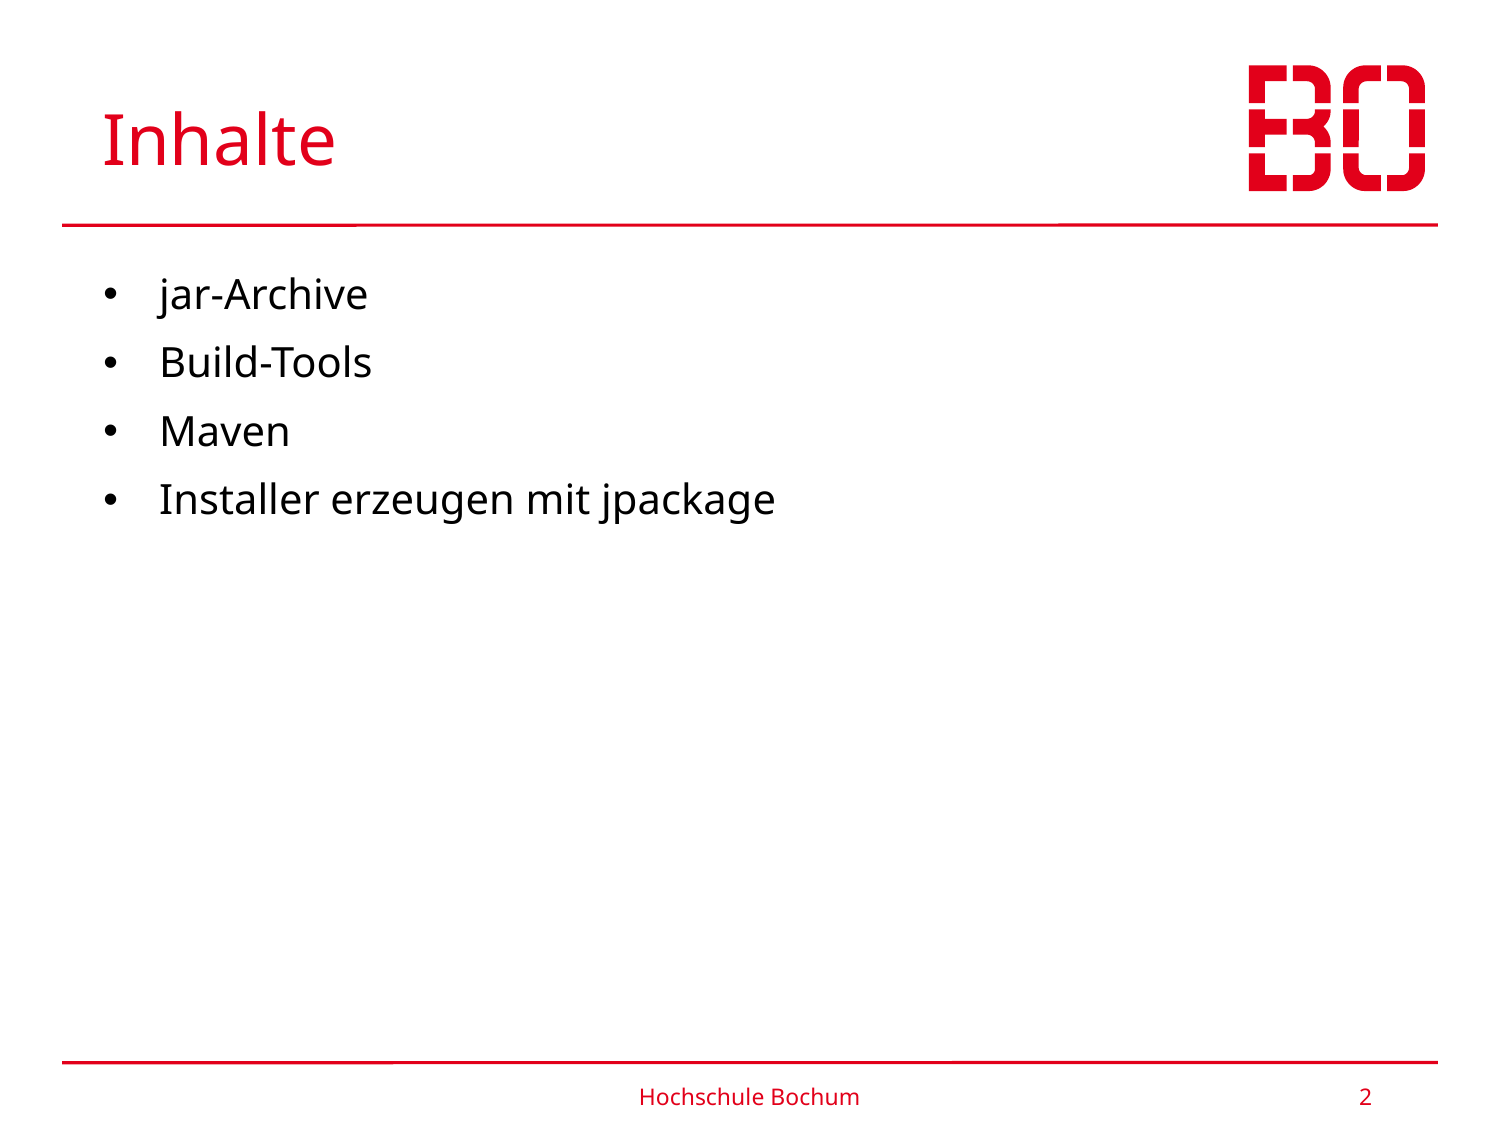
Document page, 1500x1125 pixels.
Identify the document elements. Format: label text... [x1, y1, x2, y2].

title Inhalte [87, 62, 1175, 213]
footer Hochschule Bochum [512, 1074, 988, 1125]
slide_number 2 [1074, 1074, 1388, 1125]
text_box jar-Archive Build-Tools Maven Installer erzeugen mit jpackage [88, 265, 1465, 850]
